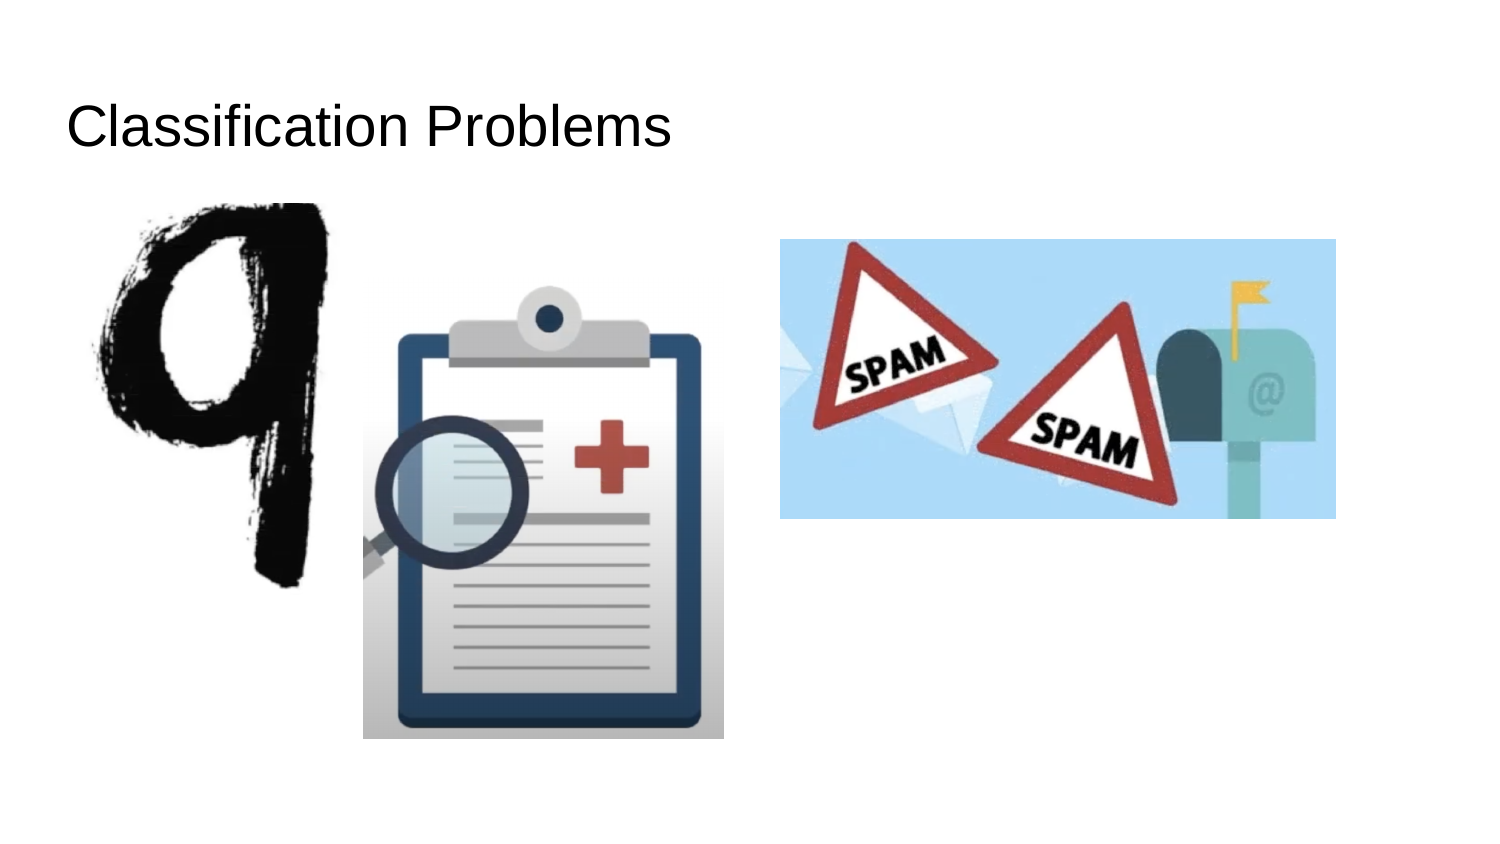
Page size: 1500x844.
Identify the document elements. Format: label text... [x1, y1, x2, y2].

picture [780, 238, 1336, 519]
picture [69, 203, 724, 739]
title Classification Problems [51, 72, 1449, 167]
